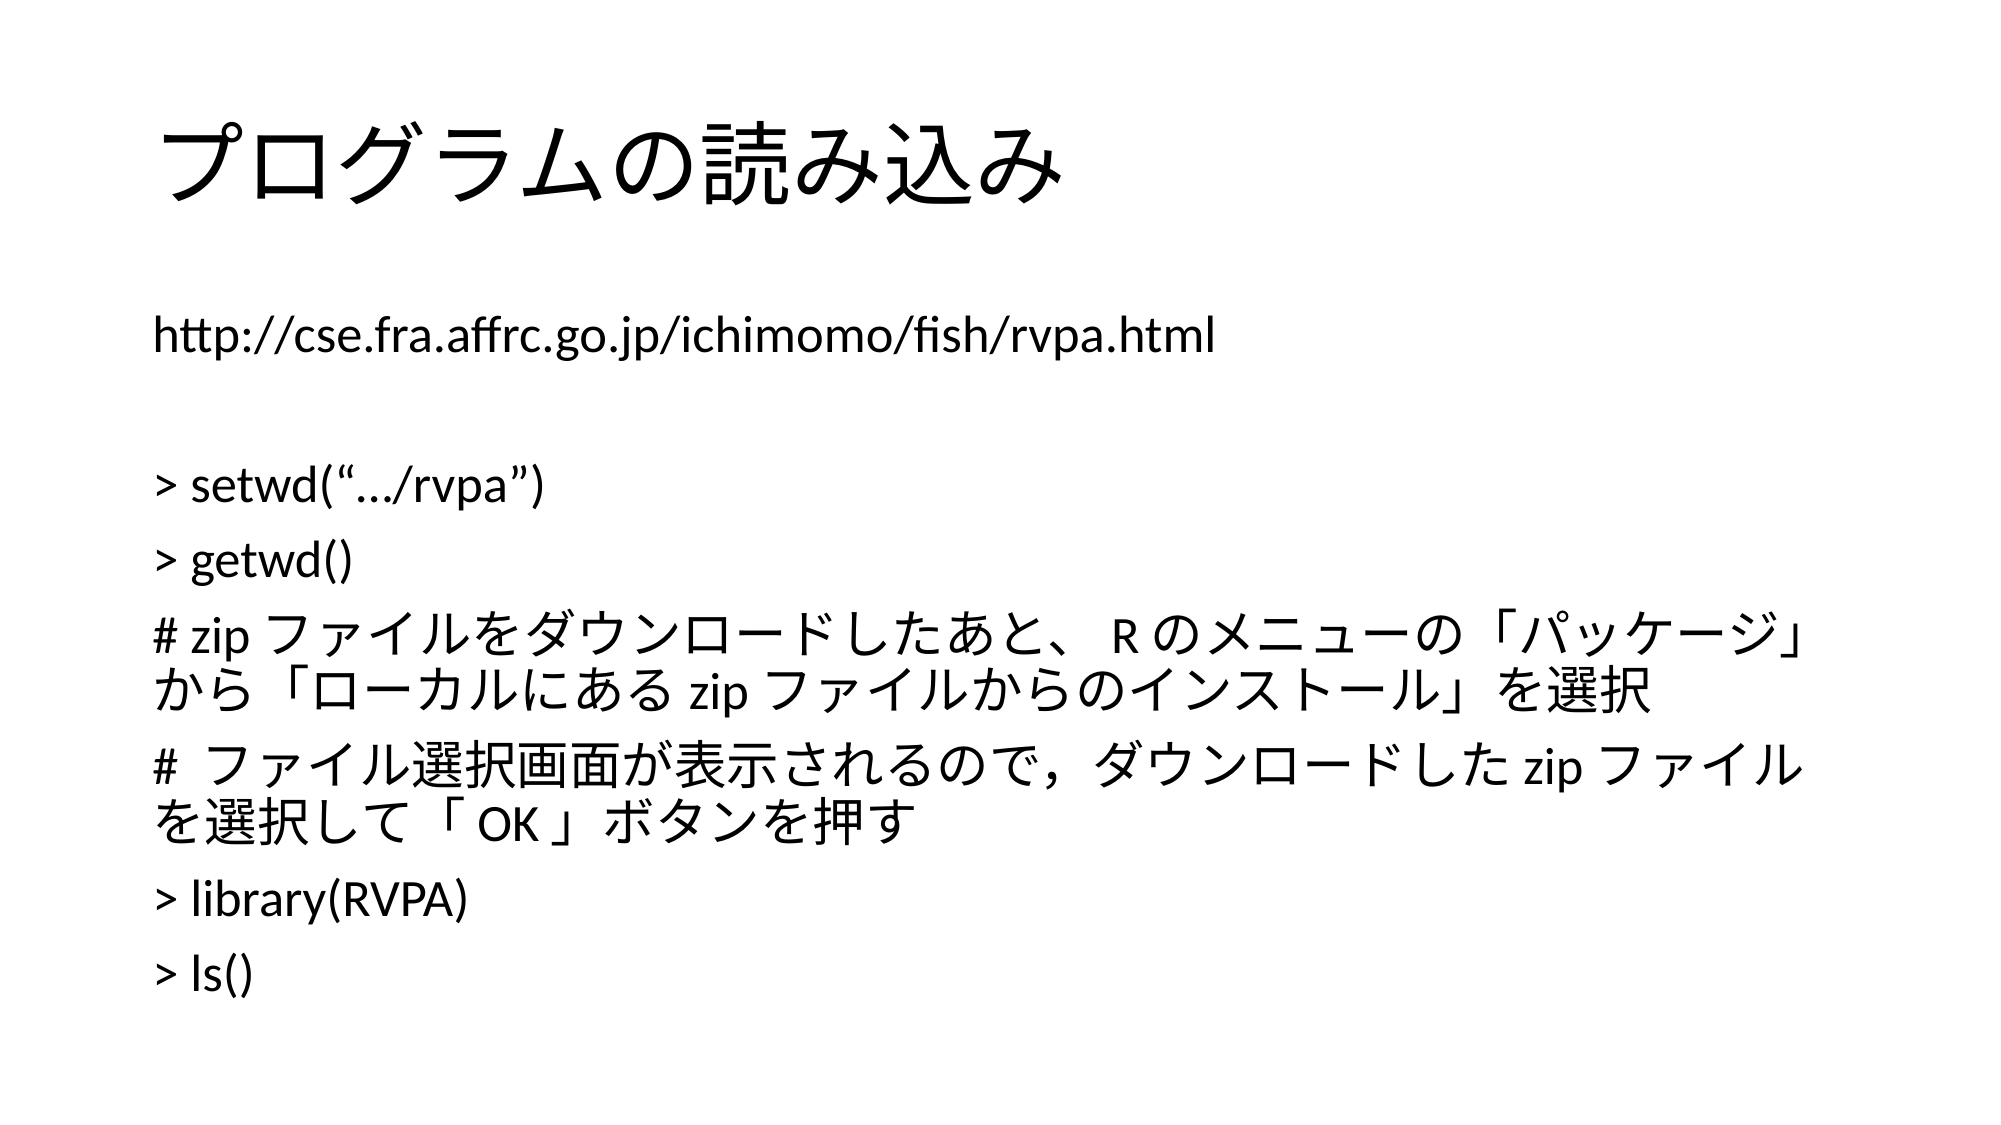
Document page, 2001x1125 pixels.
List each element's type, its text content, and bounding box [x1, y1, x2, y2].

title プログラムの読み込み [137, 59, 1863, 278]
list http://cse.fra.affrc.go.jp/ichimomo/fish/rvpa.html > setwd(“…/rvpa”) > getwd() # zipファイルをダウンロードしたあと、Rのメニューの「パッケージ」から「ローカルにあるzipファイルからのインストール」を選択 # ファイル選択画面が表示されるので，ダウンロードしたzipファイルを選択して「OK」ボタンを押す > library(RVPA) > ls() [137, 299, 1863, 1014]
